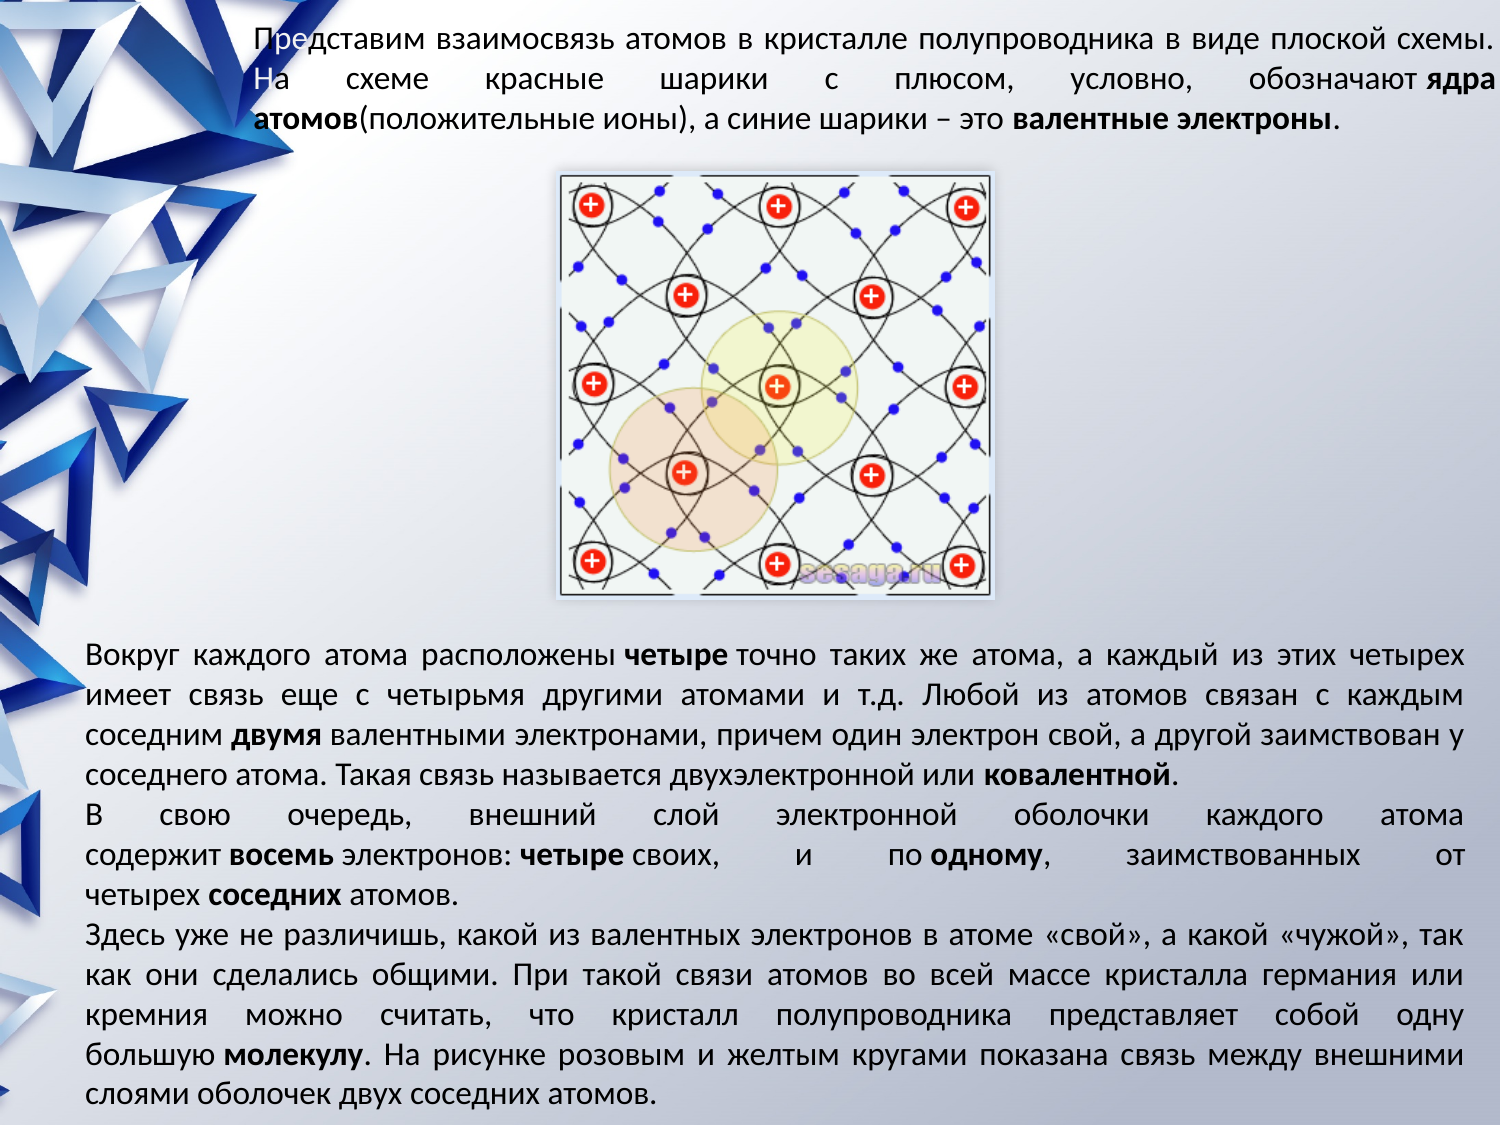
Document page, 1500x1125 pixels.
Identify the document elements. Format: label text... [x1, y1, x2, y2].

picture [0, 0, 1500, 1125]
text_box Представим взаимосвязь атомов в кристалле полупроводника в виде плоской схемы. На схеме красные шарики с плюсом, условно, обозначают ядра атомов(положительные ионы), а синие шарики – это валентные электроны. [238, 9, 1500, 144]
text_box Вокруг каждого атома расположены четыре точно таких же атома, а каждый из этих четырех имеет связь еще с четырьмя другими атомами и т.д. Любой из атомов связан с каждым соседним двумя валентными электронами, причем один электрон свой, а другой заимствован у соседнего атома. Такая связь называется двухэлектронной или ковалентной. В свою очередь, внешний слой электронной оболочки каждого атома содержит восемь электронов: четыре своих, и по одному, заимствованных от четырех соседних атомов. Здесь уже не различишь, какой из валентных электронов в атоме «свой», а какой «чужой», так как они сделались общими. При такой связи атомов во всей массе кристалла германия или кремния можно считать, что кристалл полупроводника представляет собой одну большую молекулу. На рисунке розовым и желтым кругами показана связь между внешними слоями оболочек двух соседних атомов. [70, 625, 1481, 1119]
